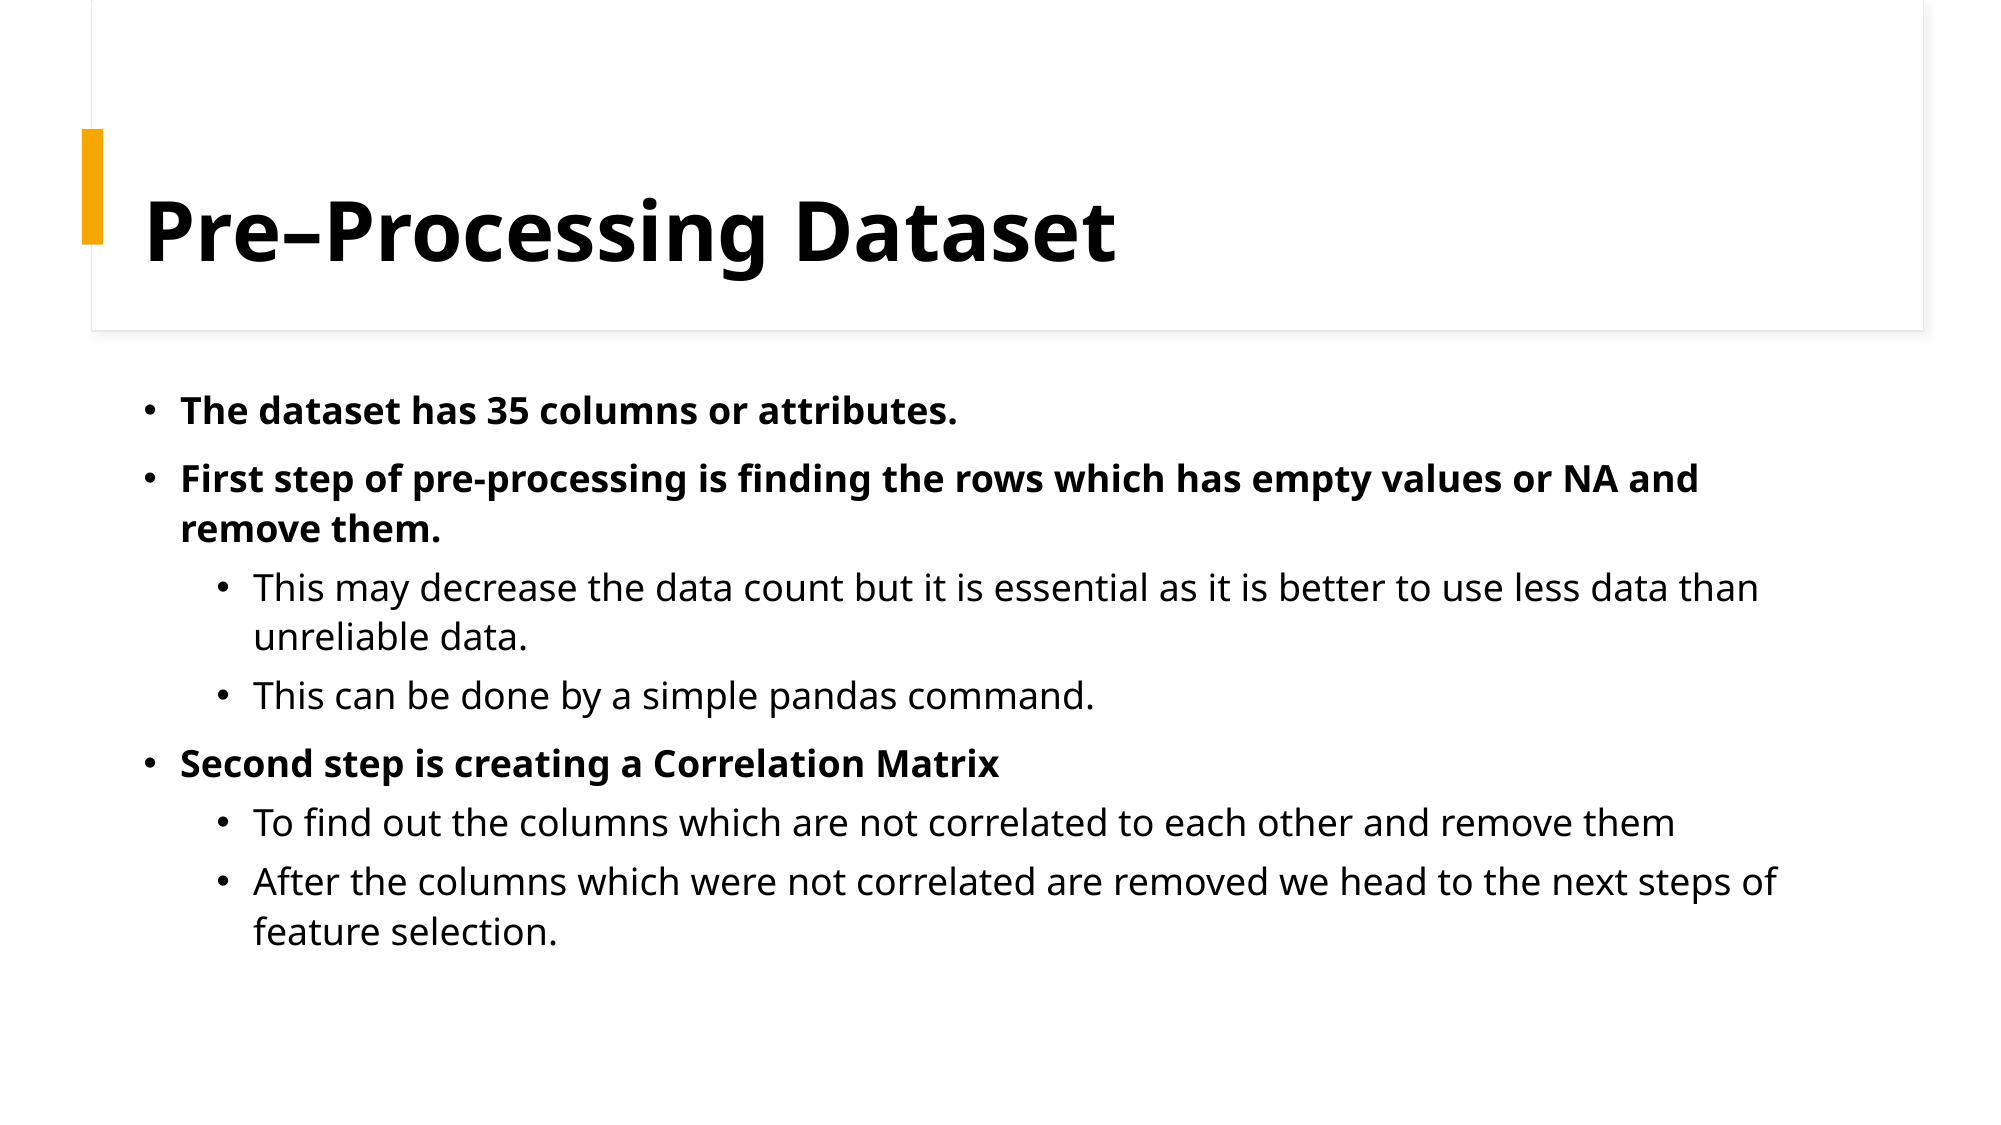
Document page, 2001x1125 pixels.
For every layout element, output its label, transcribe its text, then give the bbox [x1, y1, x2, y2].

title Pre–Processing Dataset [128, 112, 1803, 357]
list The dataset has 35 columns or attributes. First step of pre-processing is finding the rows which has empty values or NA and remove them. This may decrease the data count but it is essential as it is better to use less data than unreliable data. This can be done by a simple pandas command. Second step is creating a Correlation Matrix To find out the columns which are not correlated to each other and remove them After the columns which were not correlated are removed we head to the next steps of feature selection. [128, 375, 1803, 963]
